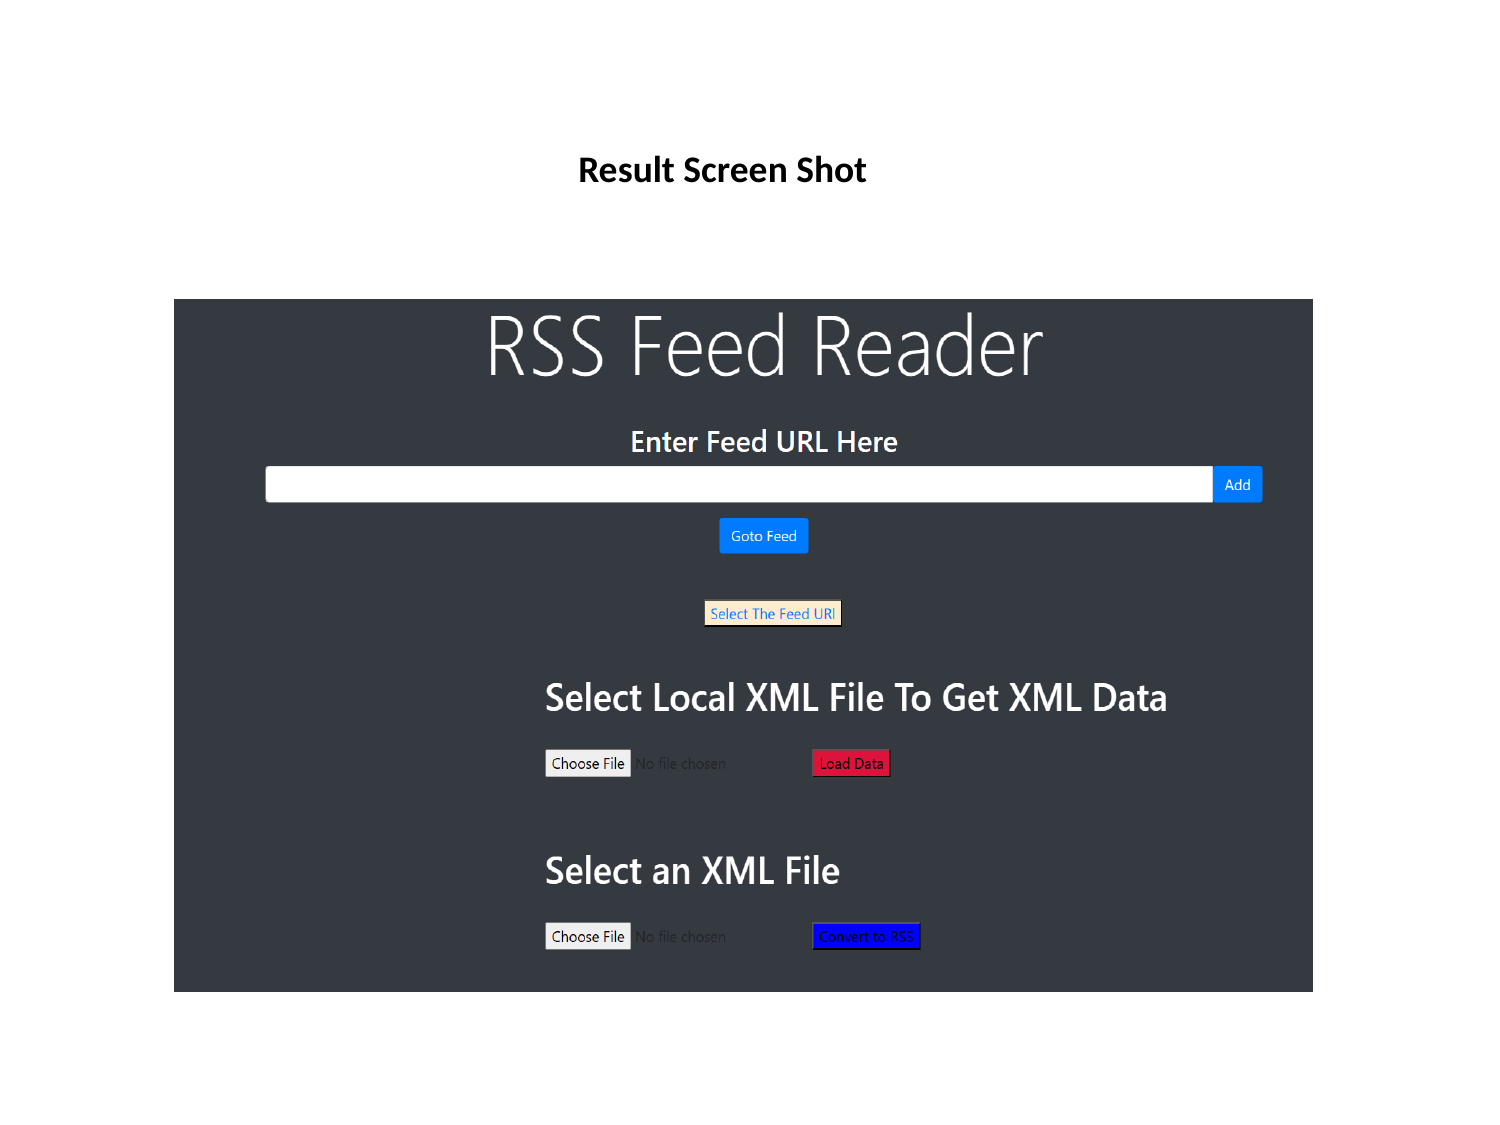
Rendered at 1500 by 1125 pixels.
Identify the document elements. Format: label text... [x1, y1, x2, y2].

text_box Result Screen Shot [563, 137, 883, 198]
picture [174, 299, 1313, 993]
